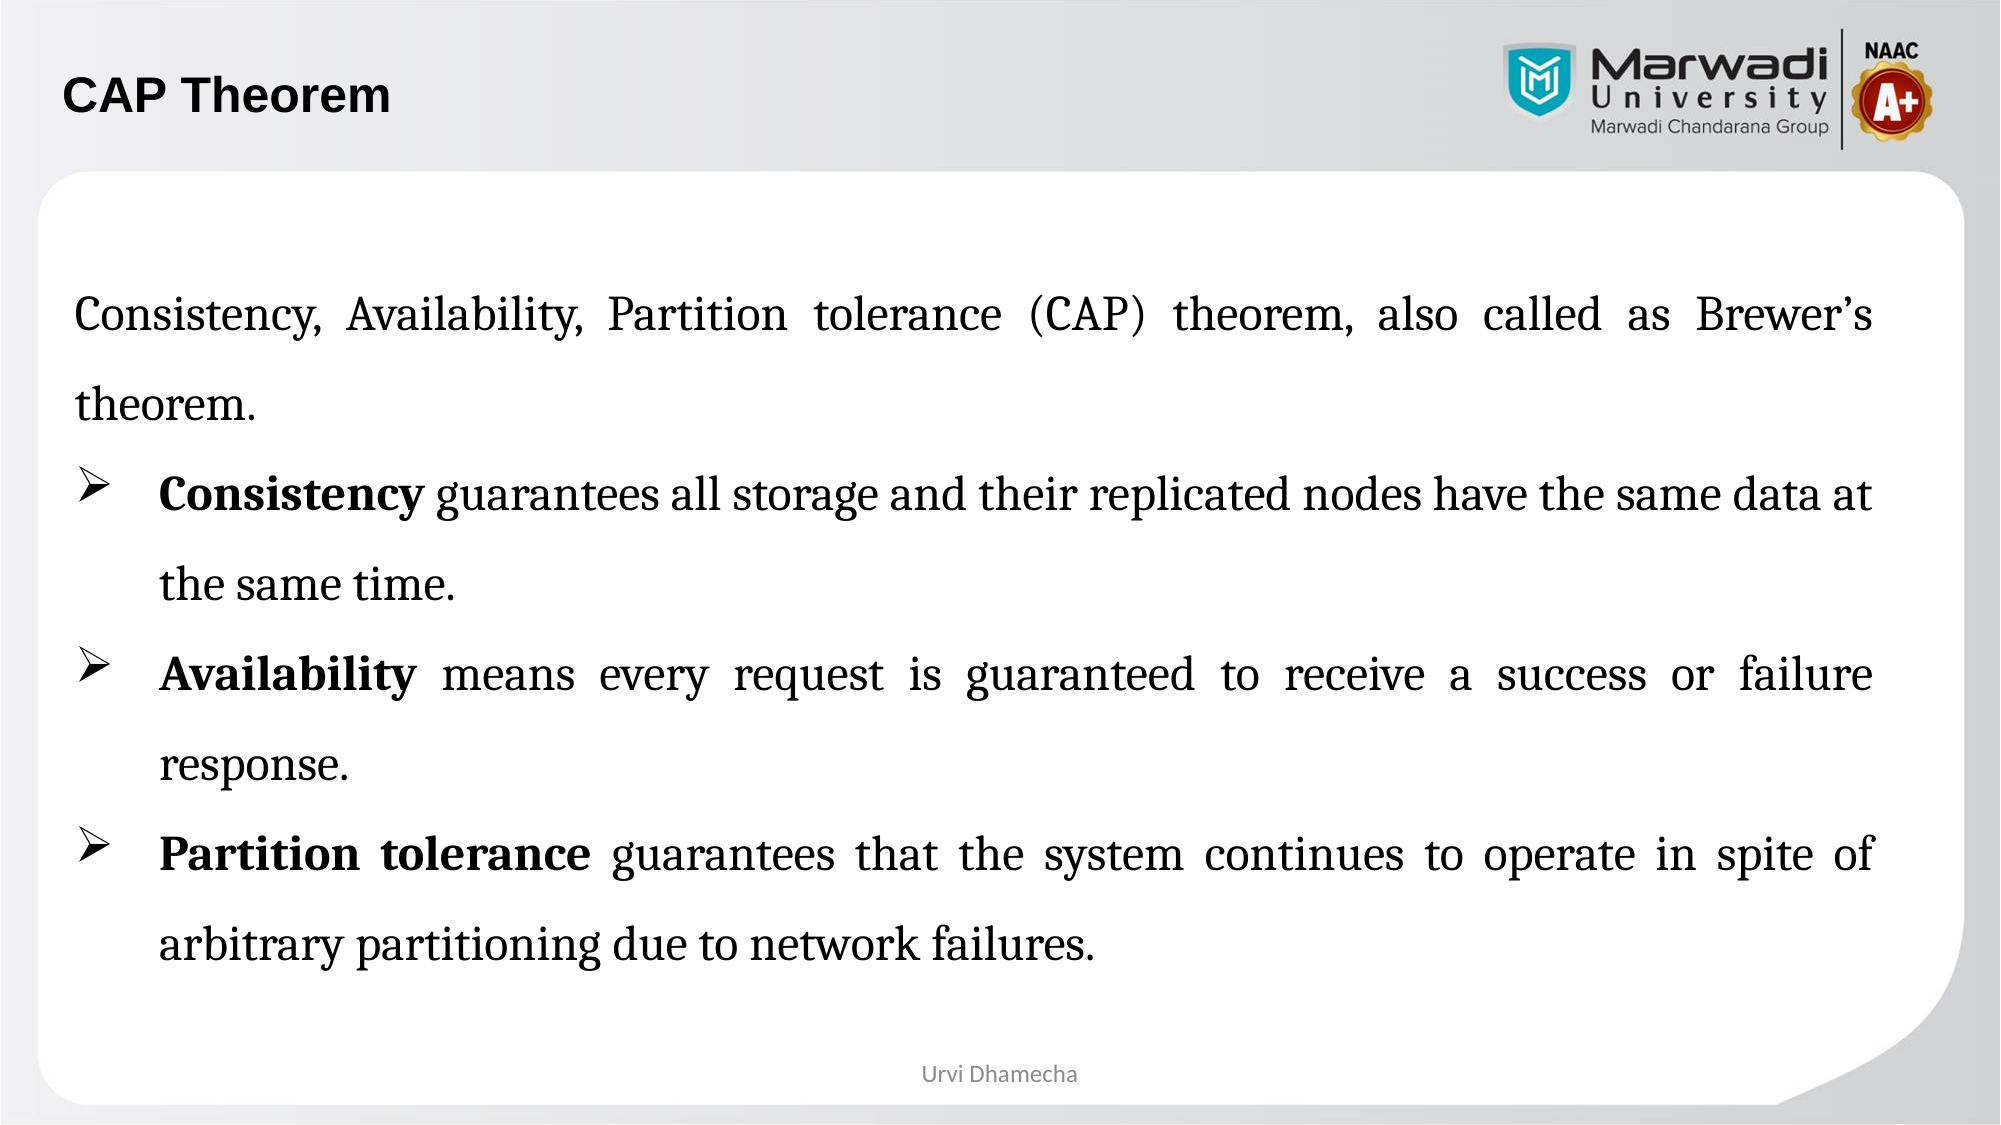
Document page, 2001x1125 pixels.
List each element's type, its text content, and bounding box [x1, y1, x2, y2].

title CAP Theorem [60, 0, 1219, 187]
picture [0, 0, 2001, 1125]
text_box Consistency, Availability, Partition tolerance (CAP) theorem, also called as Brewer’s theorem. Consistency guarantees all storage and their replicated nodes have the same data at the same time. Availability means every request is guaranteed to receive a success or failure response. Partition tolerance guarantees that the system continues to operate in spite of arbitrary partitioning due to network failures. [60, 243, 1889, 978]
footer Urvi Dhamecha [662, 1042, 1338, 1103]
